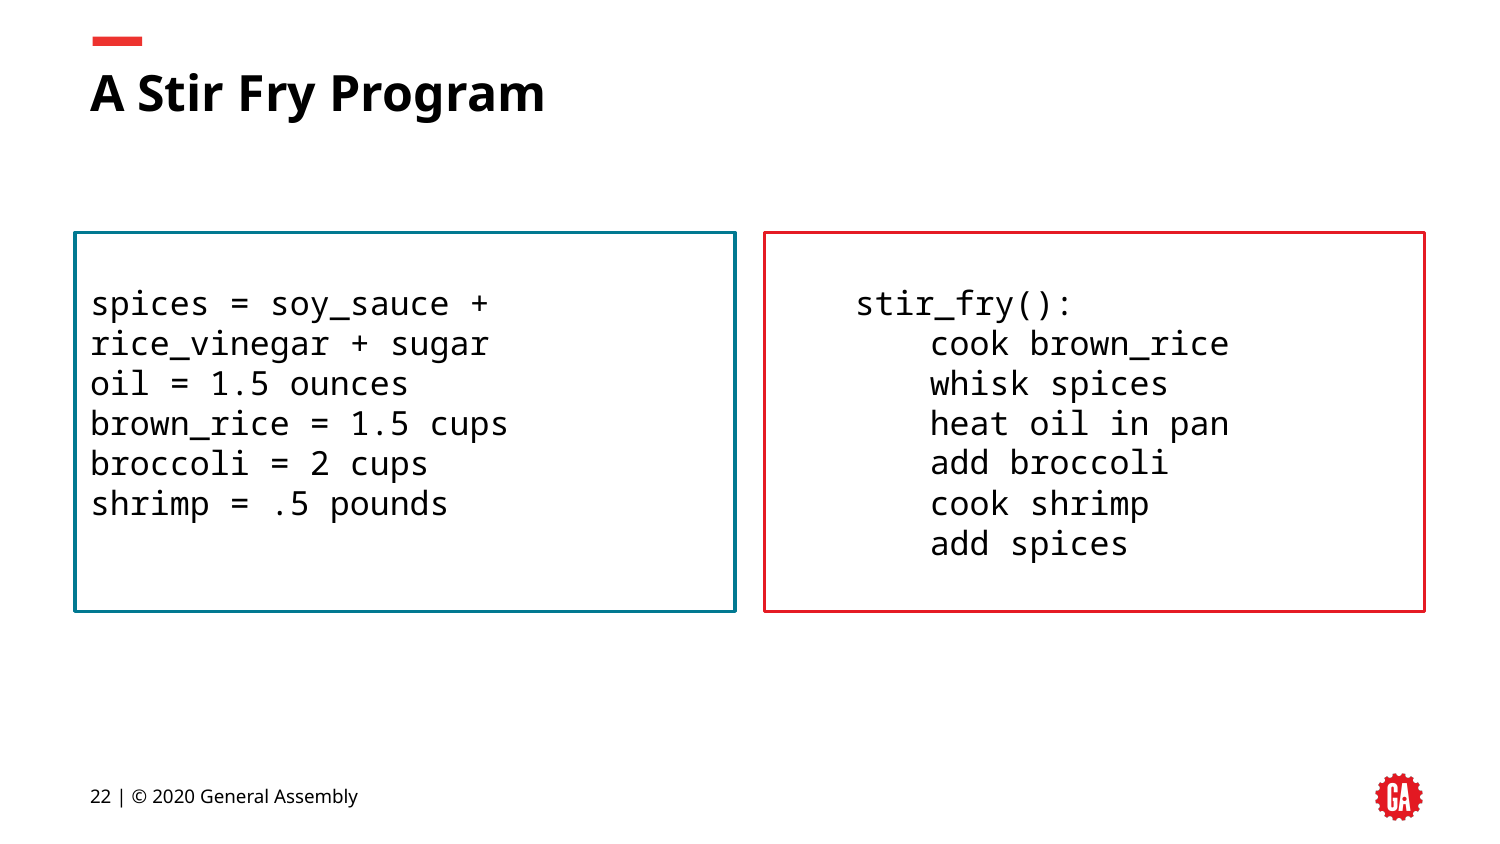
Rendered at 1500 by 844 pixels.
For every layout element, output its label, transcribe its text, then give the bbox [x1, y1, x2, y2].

title A Stir Fry Program [75, 46, 1473, 140]
picture [1373, 771, 1425, 823]
list spices = soy_sauce + rice_vinegar + sugar oil = 1.5 ounces brown_rice = 1.5 cups broccoli = 2 cups shrimp = .5 pounds [75, 232, 736, 612]
slide_number ‹#› | © 2020 General Assembly [75, 764, 465, 830]
text_box stir_fry(): cook brown_rice whisk spices heat oil in pan add broccoli cook shrimp add spices [764, 232, 1425, 612]
